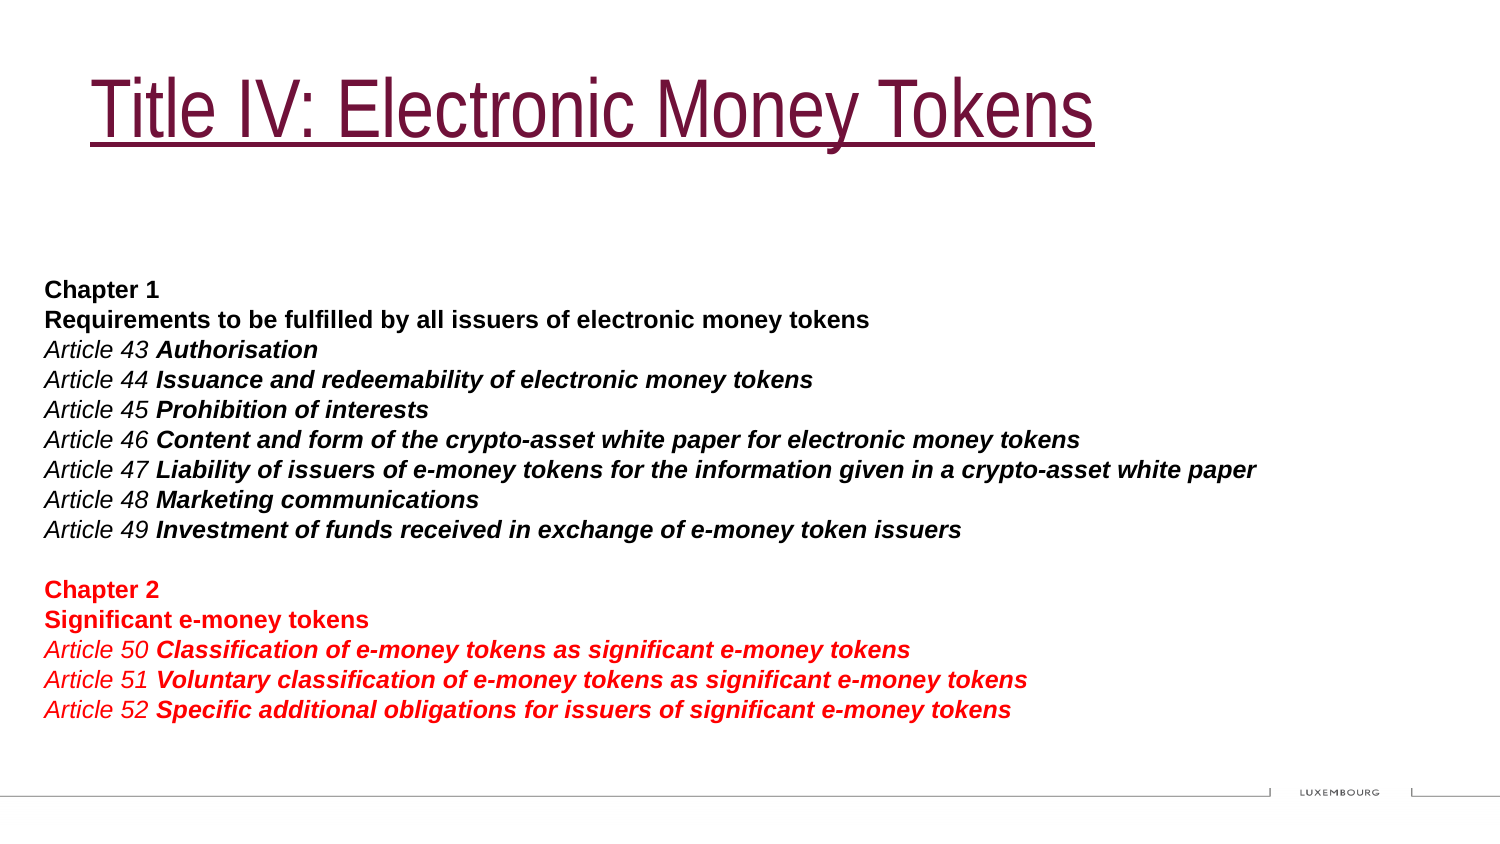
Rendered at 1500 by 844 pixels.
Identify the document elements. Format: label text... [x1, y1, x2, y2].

title Title IV: Electronic Money Tokens [75, 33, 1425, 175]
text_box Chapter 1 Requirements to be fulfilled by all issuers of electronic money tokens Article 43 Authorisation Article 44 Issuance and redeemability of electronic money tokens Article 45 Prohibition of interests Article 46 Content and form of the crypto-asset white paper for electronic money tokens Article 47 Liability of issuers of e-money tokens for the information given in a crypto-asset white paper Article 48 Marketing communications Article 49 Investment of funds received in exchange of e-money token issuers Chapter 2 Significant e-money tokens Article 50 Classification of e-money tokens as significant e-money tokens Article 51 Voluntary classification of e-money tokens as significant e-money tokens Article 52 Specific additional obligations for issuers of significant e-money tokens [27, 207, 1500, 790]
picture [0, 723, 1500, 826]
